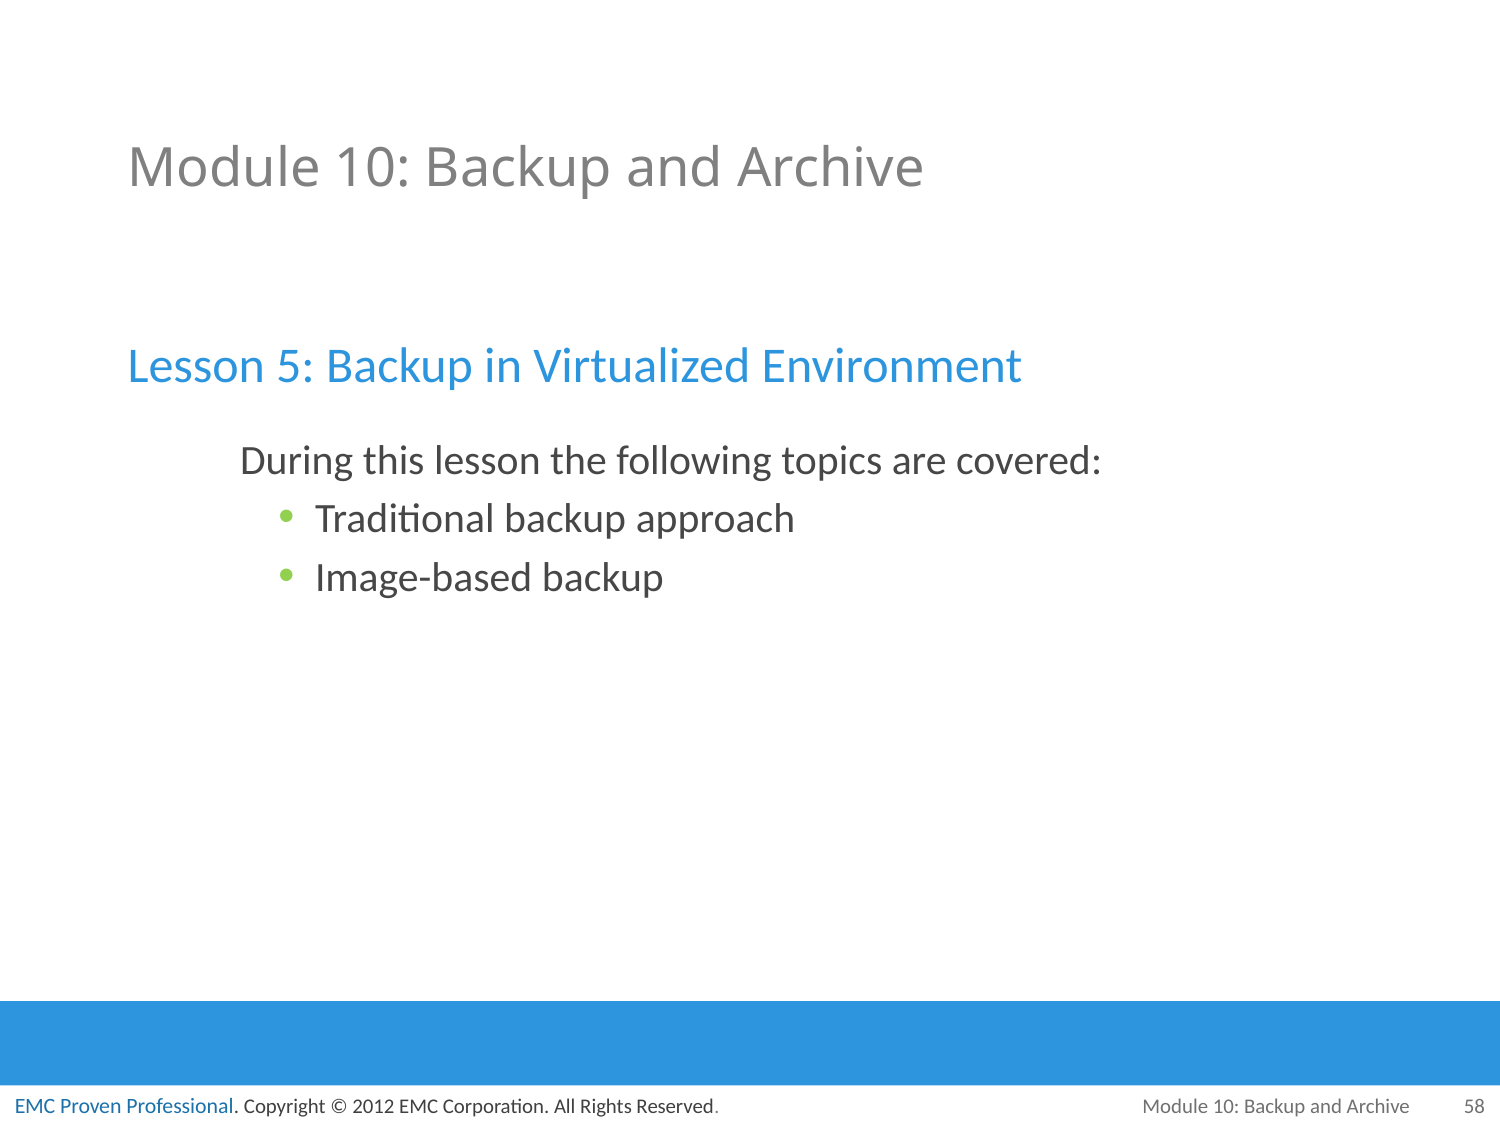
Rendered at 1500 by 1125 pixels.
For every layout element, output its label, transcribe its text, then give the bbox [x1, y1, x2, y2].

footer Module 10: Backup and Archive [737, 1087, 1425, 1125]
slide_number 58 [1425, 1087, 1500, 1125]
subtitle During this lesson the following topics are covered: Traditional backup approach Image-based backup [224, 424, 1388, 863]
list Lesson 5: Backup in Virtualized Environment [112, 324, 1388, 401]
title Module 10: Backup and Archive [112, 124, 1388, 239]
